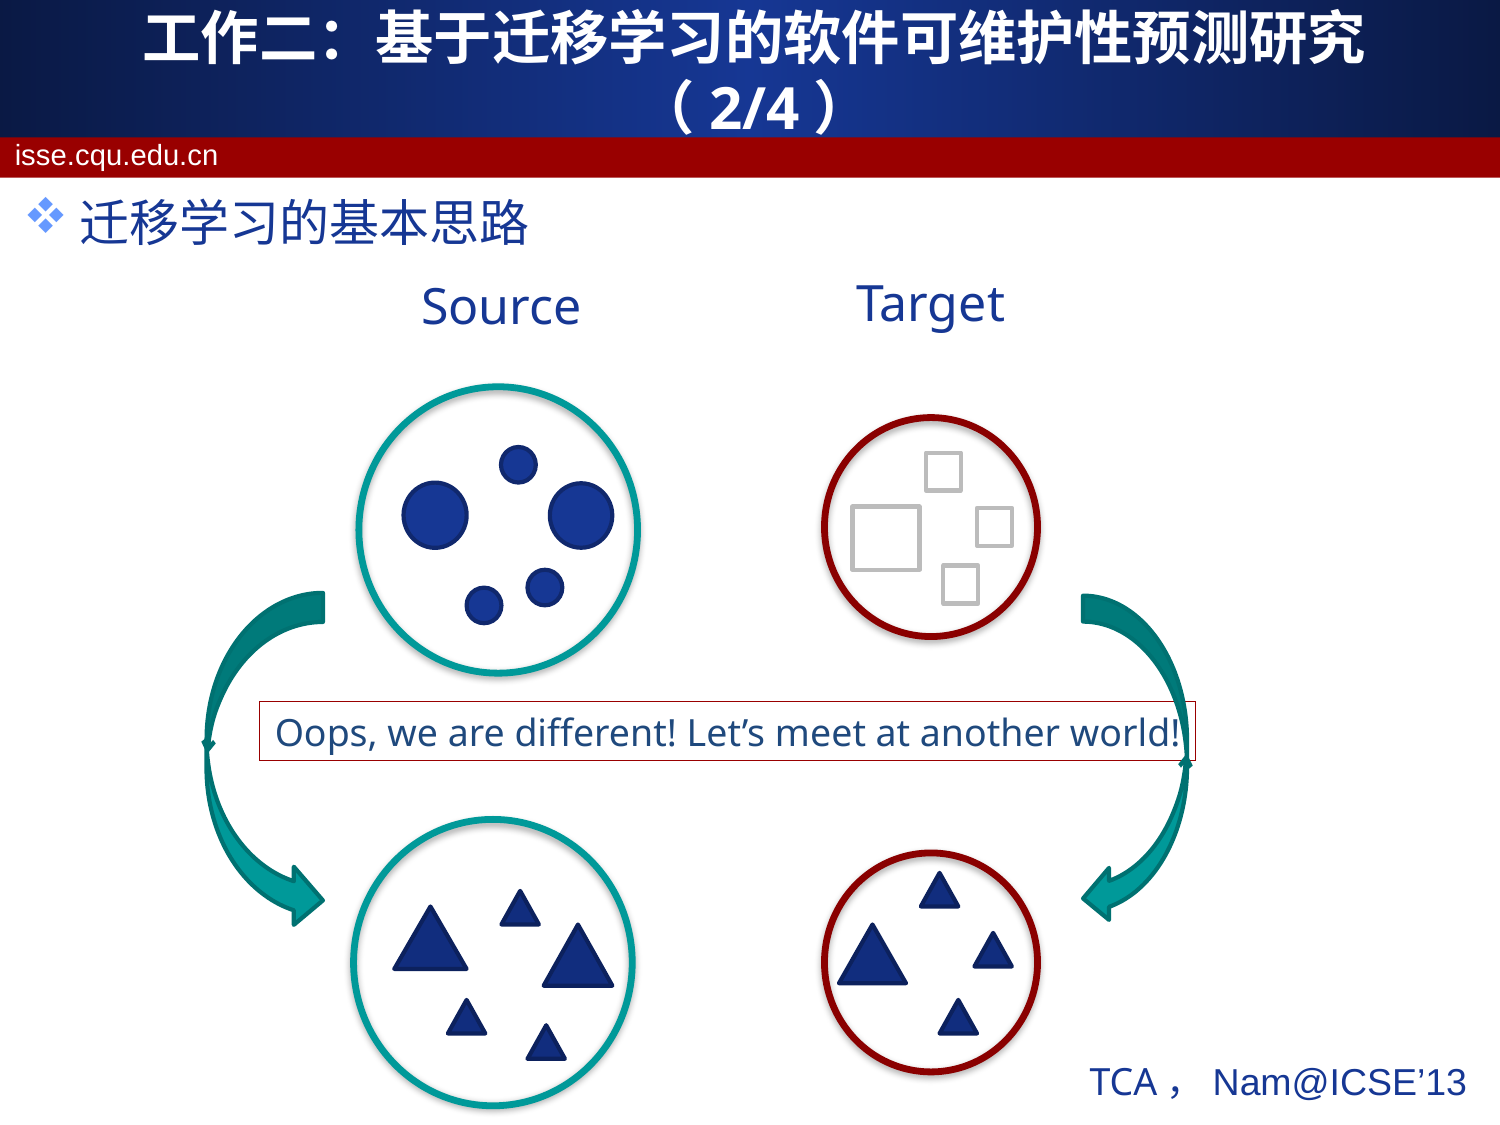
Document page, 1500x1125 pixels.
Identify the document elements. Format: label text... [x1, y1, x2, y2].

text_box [206, 263, 1188, 1107]
title 工作二：基于迁移学习的软件可维护性预测研究（2/4） [29, 24, 1480, 118]
text_box 迁移学习的基本思路 [8, 184, 545, 260]
text_box TCA，Nam@ICSE’13 [1190, 1050, 1482, 1111]
